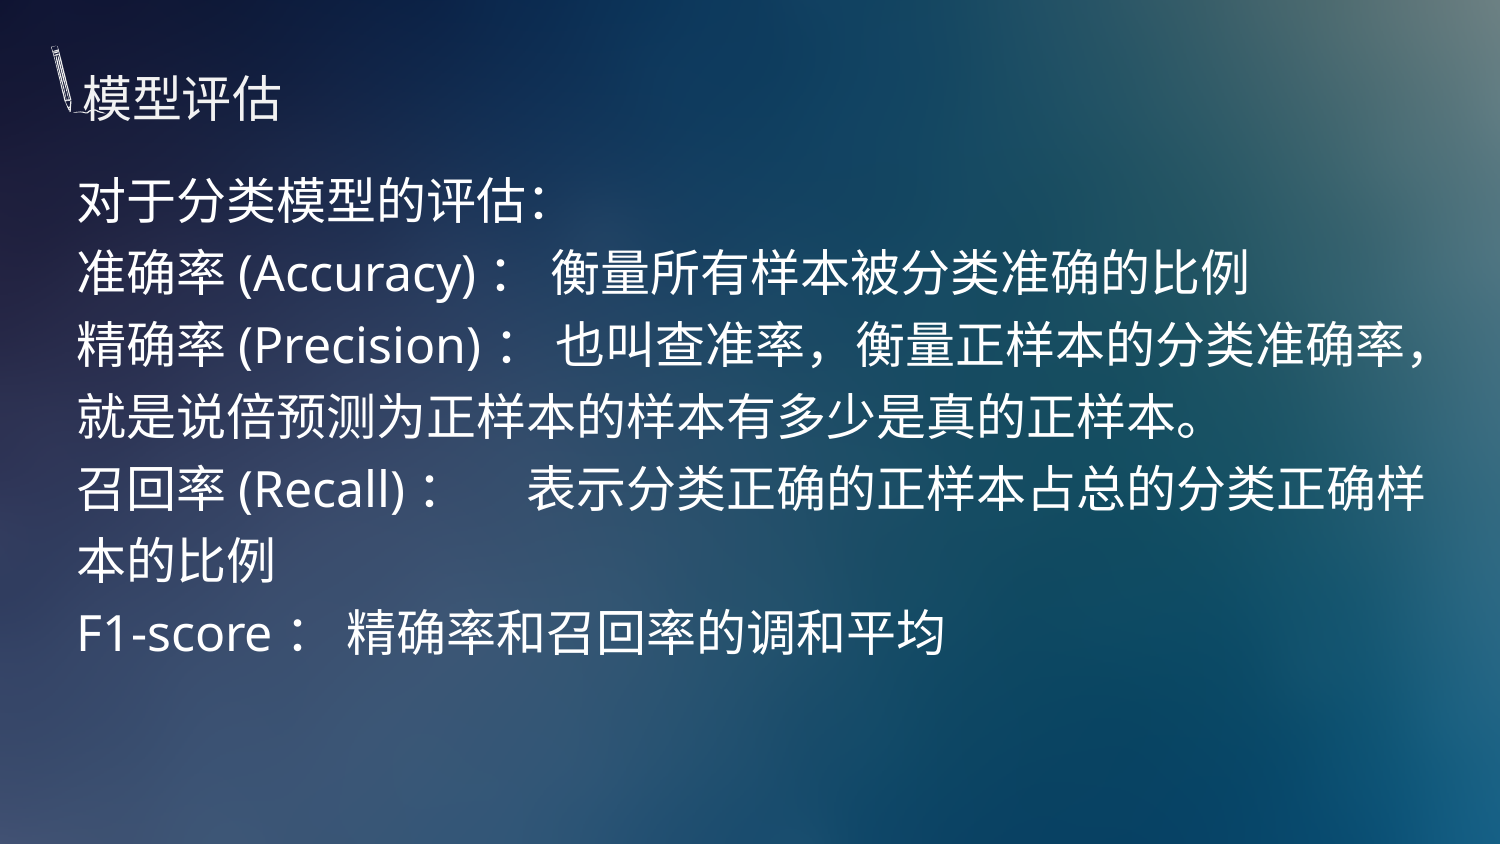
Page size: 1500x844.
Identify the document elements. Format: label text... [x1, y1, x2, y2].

text_box 对于分类模型的评估： 准确率(Accuracy)： 衡量所有样本被分类准确的比例 精确率(Precision)： 也叫查准率，衡量正样本的分类准确率，就是说倍预测为正样本的样本有多少是真的正样本。 召回率(Recall)： 表示分类正确的正样本占总的分类正确样本的比例 F1​-score： 精确率和召回率的调和平均 [61, 149, 1452, 669]
picture [0, 0, 1500, 844]
text_box 模型评估 [67, 59, 357, 135]
